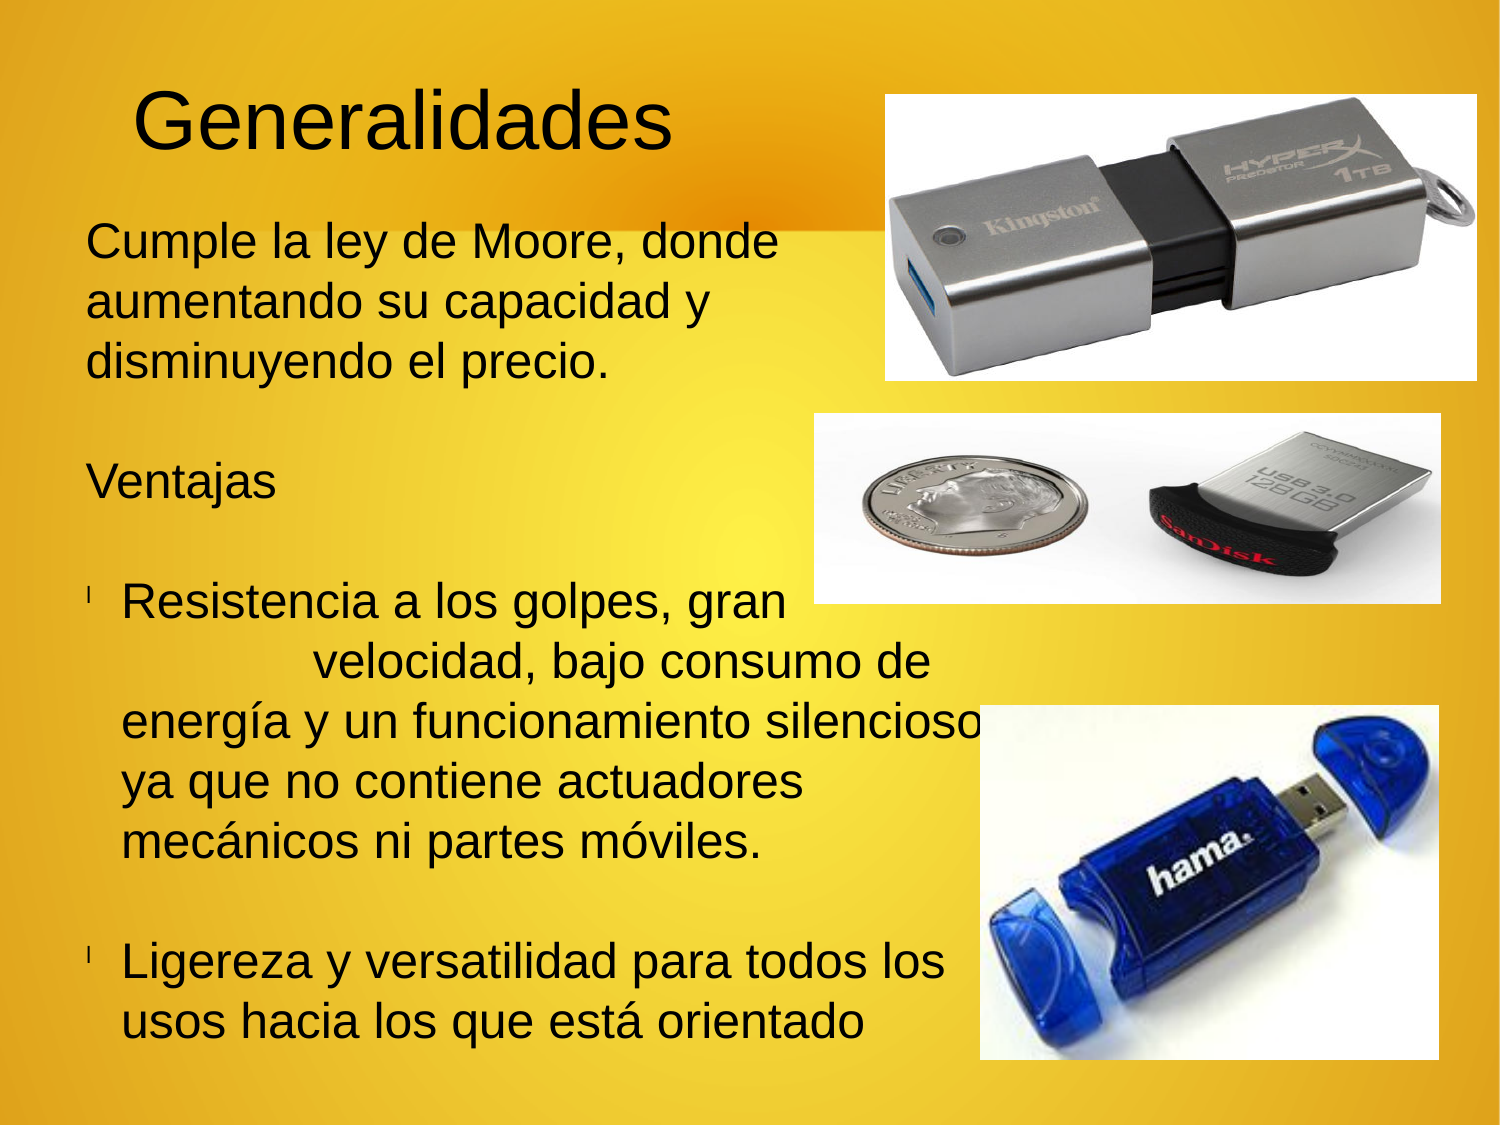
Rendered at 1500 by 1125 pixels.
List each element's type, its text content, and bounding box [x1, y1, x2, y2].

text_box Generalidades [118, 58, 768, 167]
picture [0, 0, 1500, 1125]
text_box Cumple la ley de Moore, donde aumentando su capacidad y disminuyendo el precio. Ventajas Resistencia a los golpes, gran velocidad, bajo consumo de energía y un funcionamiento silencioso, ya que no contiene actuadores mecánicos ni partes móviles. Ligereza y versatilidad para todos los usos hacia los que está orientado [70, 200, 1016, 1060]
